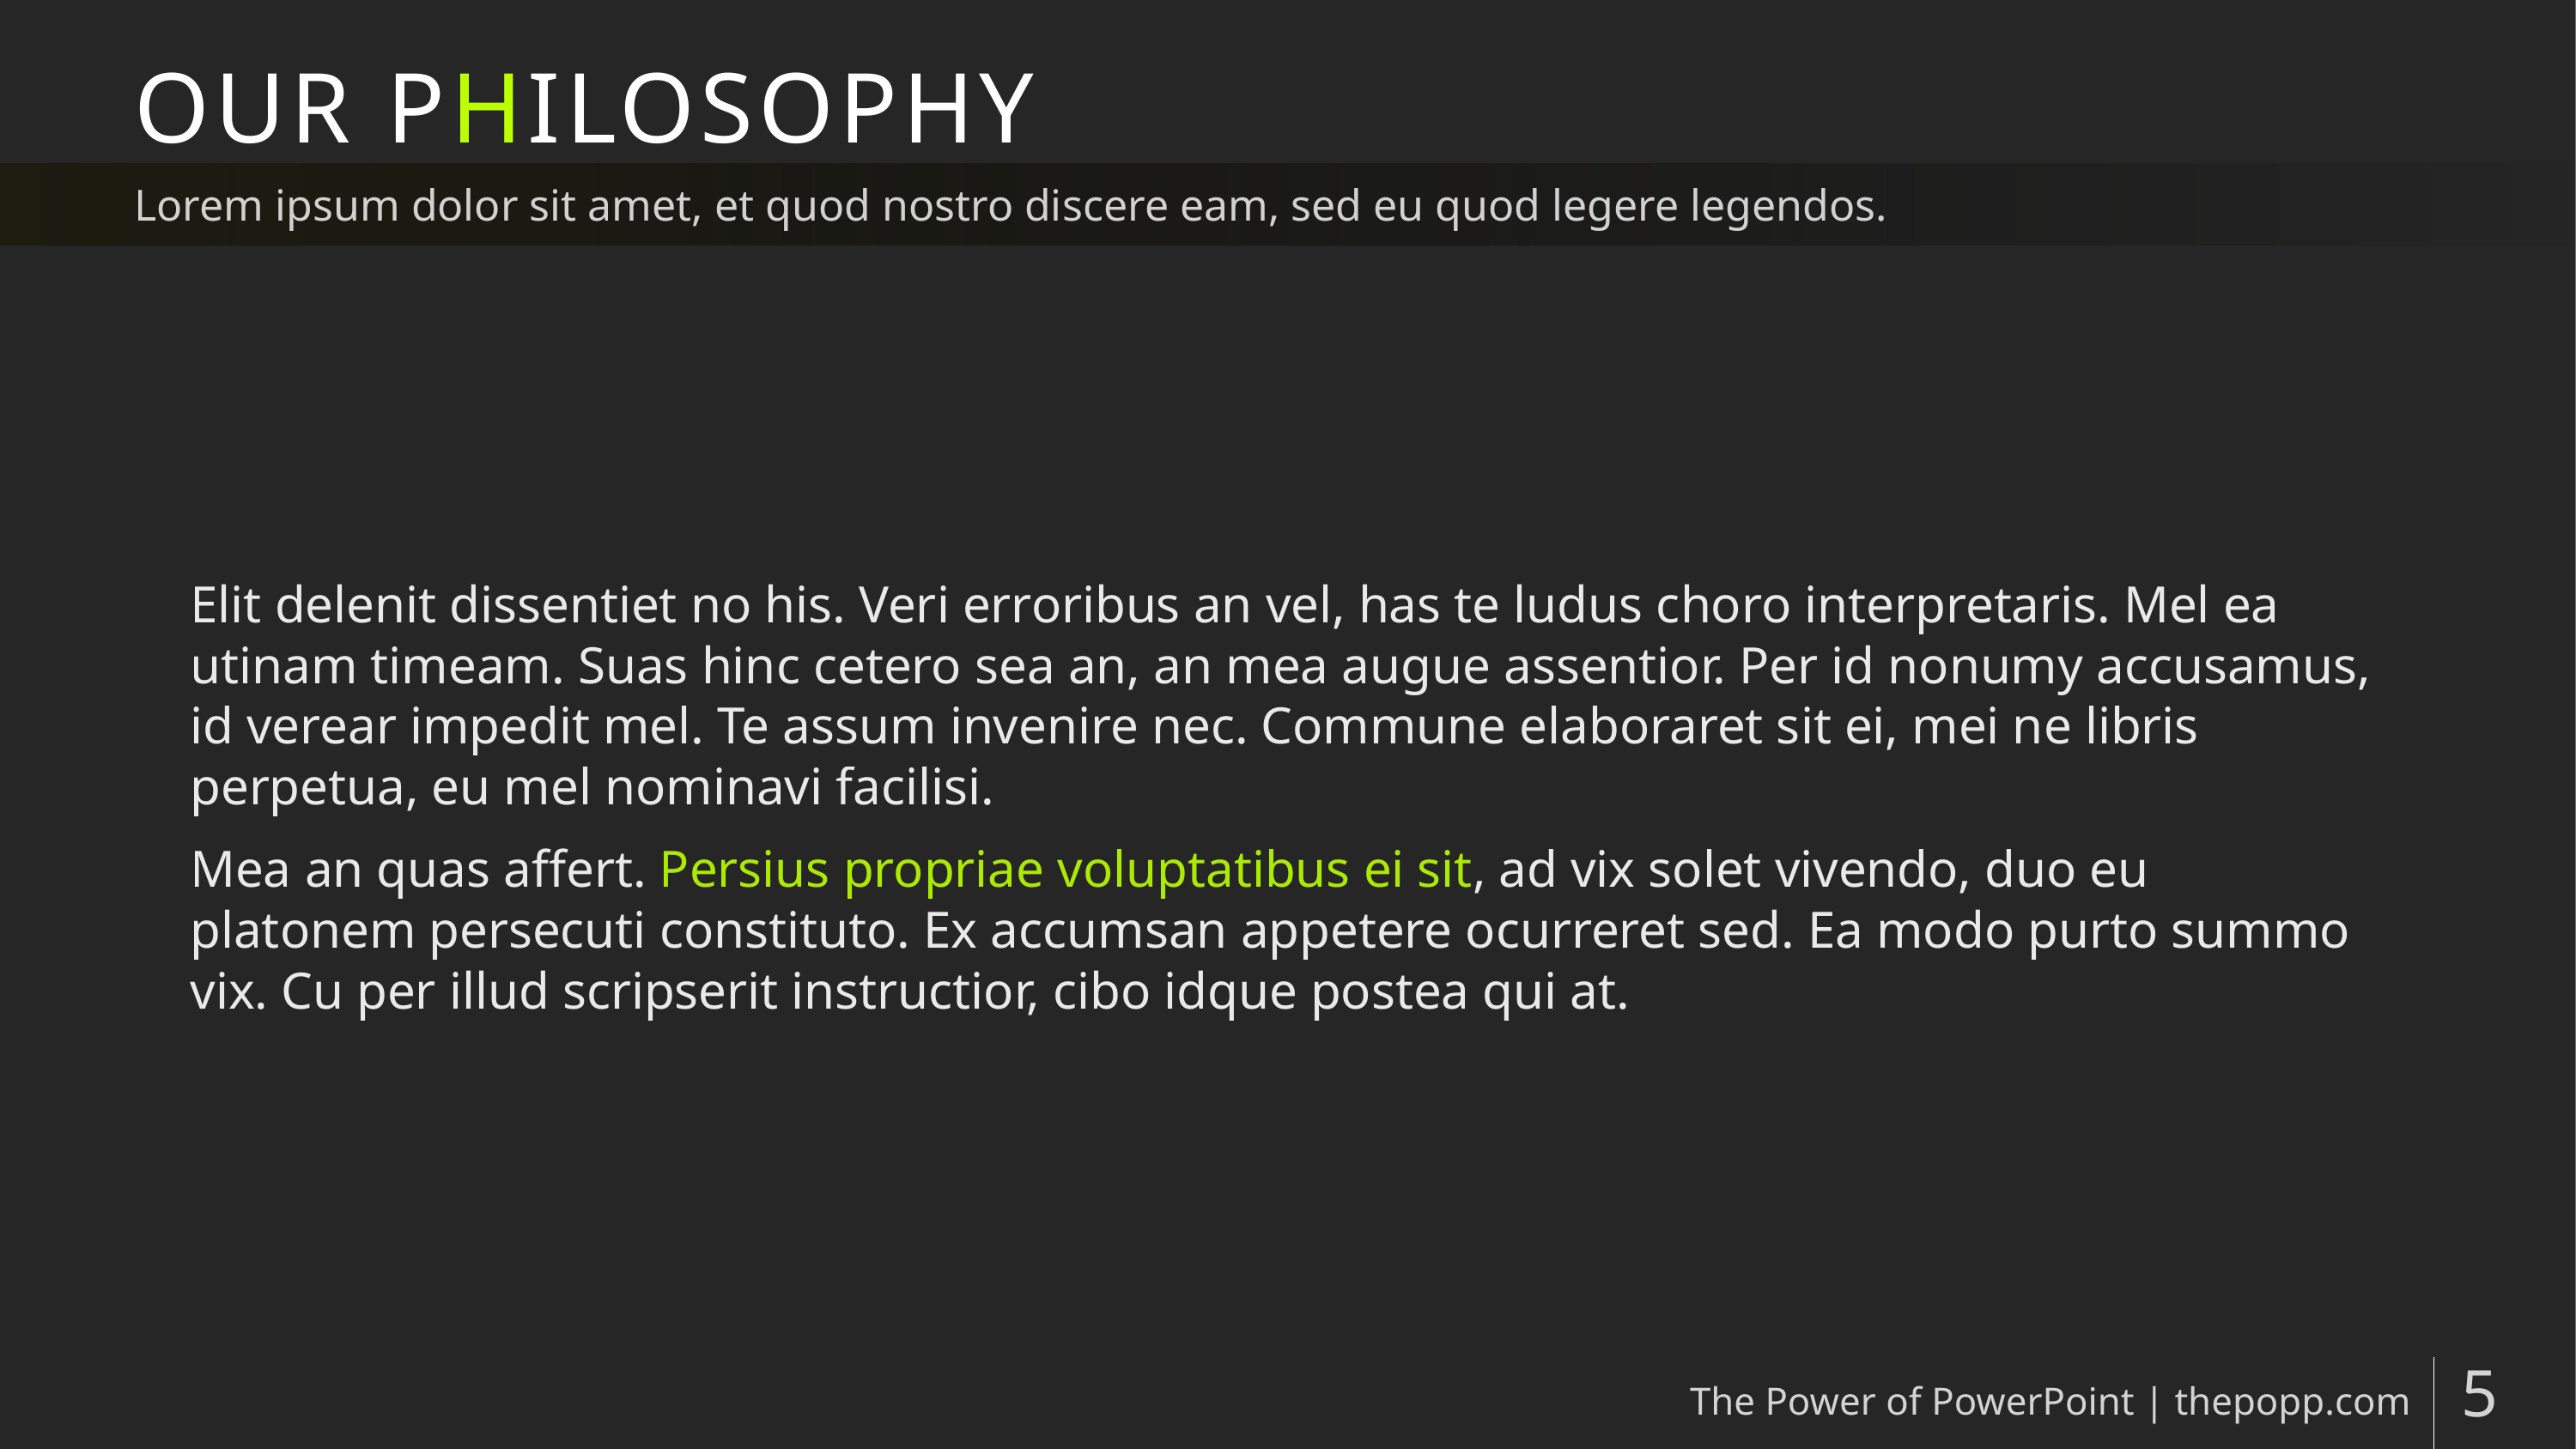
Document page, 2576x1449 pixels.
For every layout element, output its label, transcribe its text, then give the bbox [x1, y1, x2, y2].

slide_number 5 [2438, 1357, 2576, 1434]
list Elit delenit dissentiet no his. Veri erroribus an vel, has te ludus choro interpretaris. Mel ea utinam timeam. Suas hinc cetero sea an, an mea augue assentior. Per id nonumy accusamus, id verear impedit mel. Te assum invenire nec. Commune elaboraret sit ei, mei ne libris perpetua, eu mel nominavi facilisi. Mea an quas affert. Persius propriae voluptatibus ei sit, ad vix solet vivendo, duo eu platonem persecuti constituto. Ex accumsan appetere ocurreret sed. Ea modo purto summo vix. Cu per illud scripserit instructior, cibo idque postea qui at. [167, 399, 2409, 1191]
footer The Power of PowerPoint | thepopp.com [922, 1356, 2434, 1434]
list Lorem ipsum dolor sit amet, et quod nostro discere eam, sed eu quod legere legendos. [111, 167, 2404, 248]
title OUR PHILOSOPHY [111, 0, 2430, 174]
